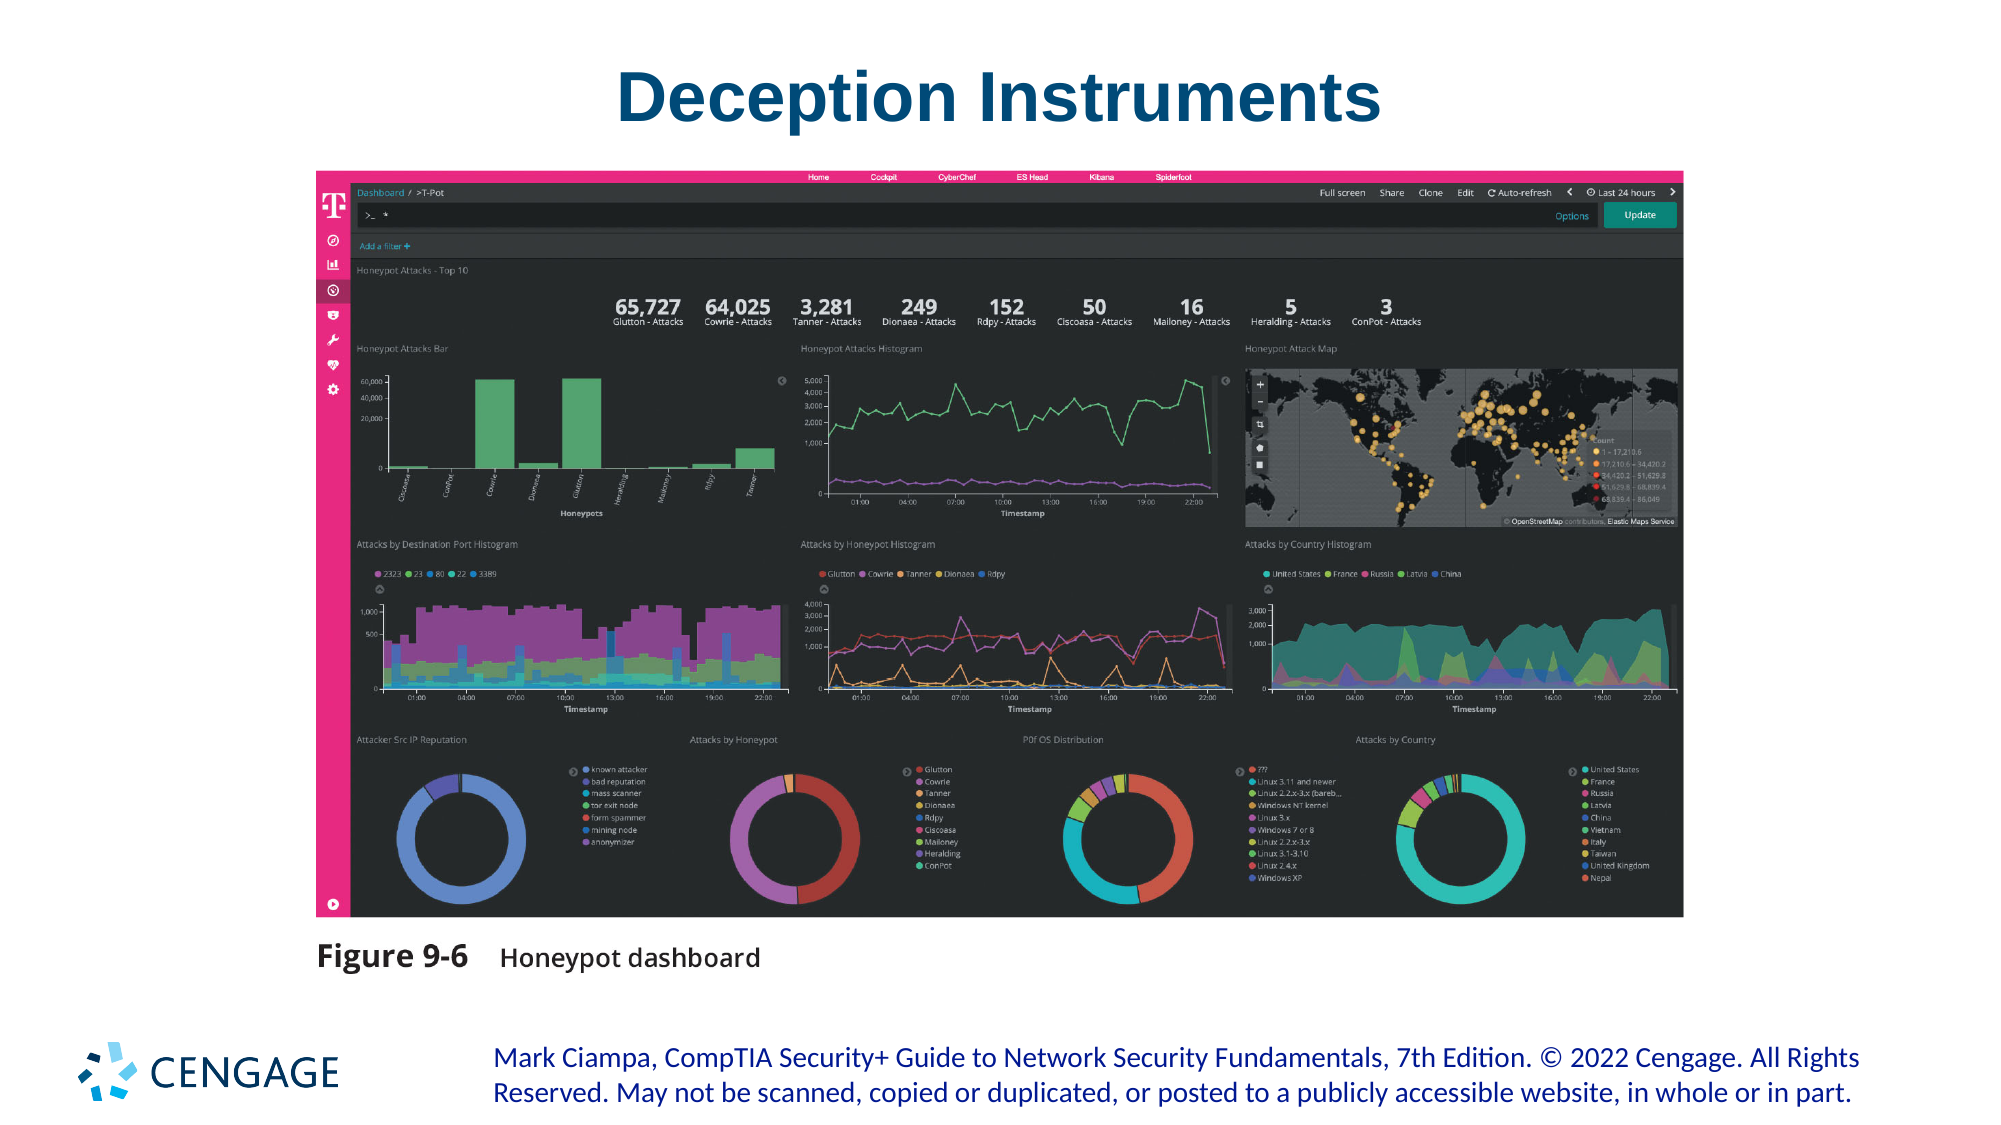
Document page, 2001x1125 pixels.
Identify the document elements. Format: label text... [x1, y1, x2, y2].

title Deception Instruments [137, 59, 1863, 171]
picture [78, 1042, 338, 1101]
picture [316, 170, 1684, 974]
